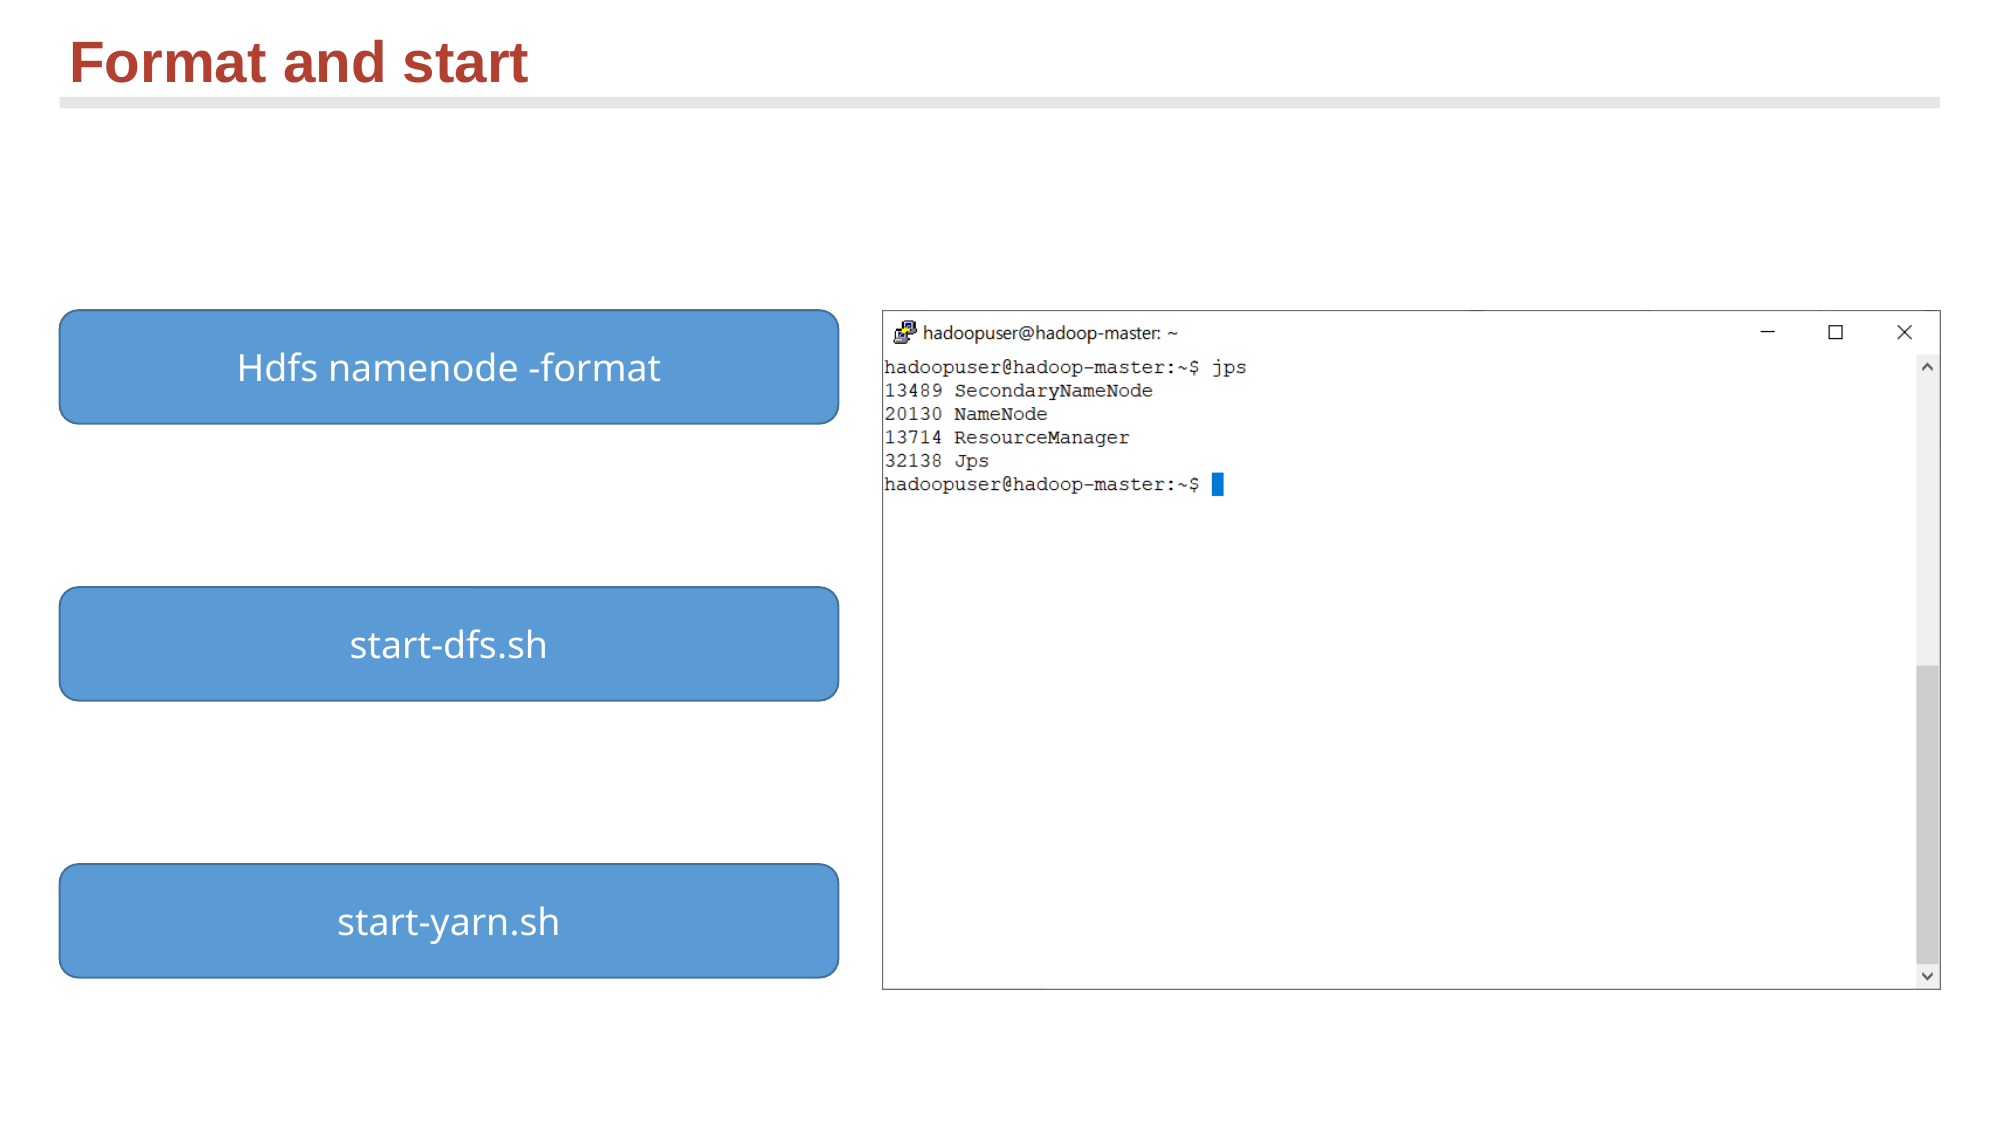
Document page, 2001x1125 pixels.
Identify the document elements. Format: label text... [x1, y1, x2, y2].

text_box Hdfs namenode -format [58, 309, 840, 425]
text_box [59, 96, 1941, 109]
text_box start-dfs.sh [58, 586, 840, 702]
text_box start-yarn.sh [58, 863, 840, 979]
text_box Format and start [54, 16, 545, 102]
picture [882, 310, 1941, 990]
